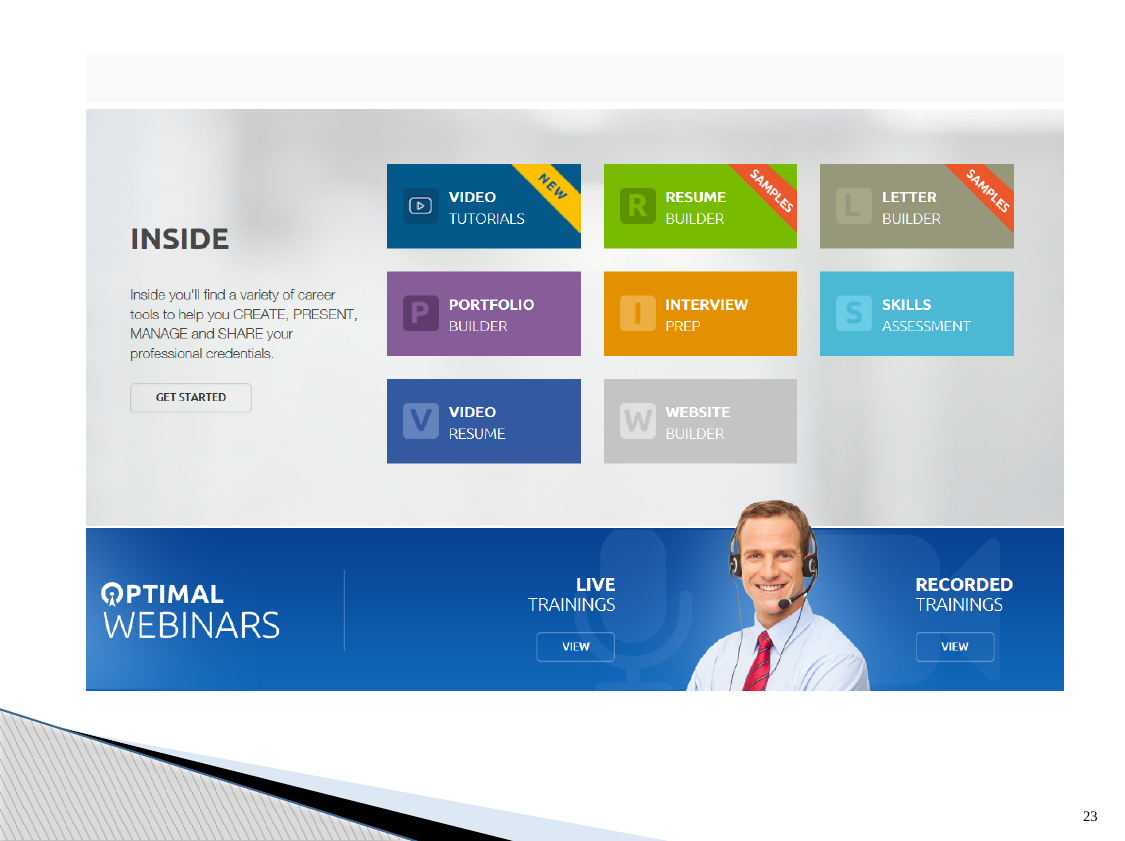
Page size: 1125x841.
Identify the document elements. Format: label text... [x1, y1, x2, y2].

slide_number 23 [1063, 784, 1109, 830]
picture [86, 53, 1065, 721]
